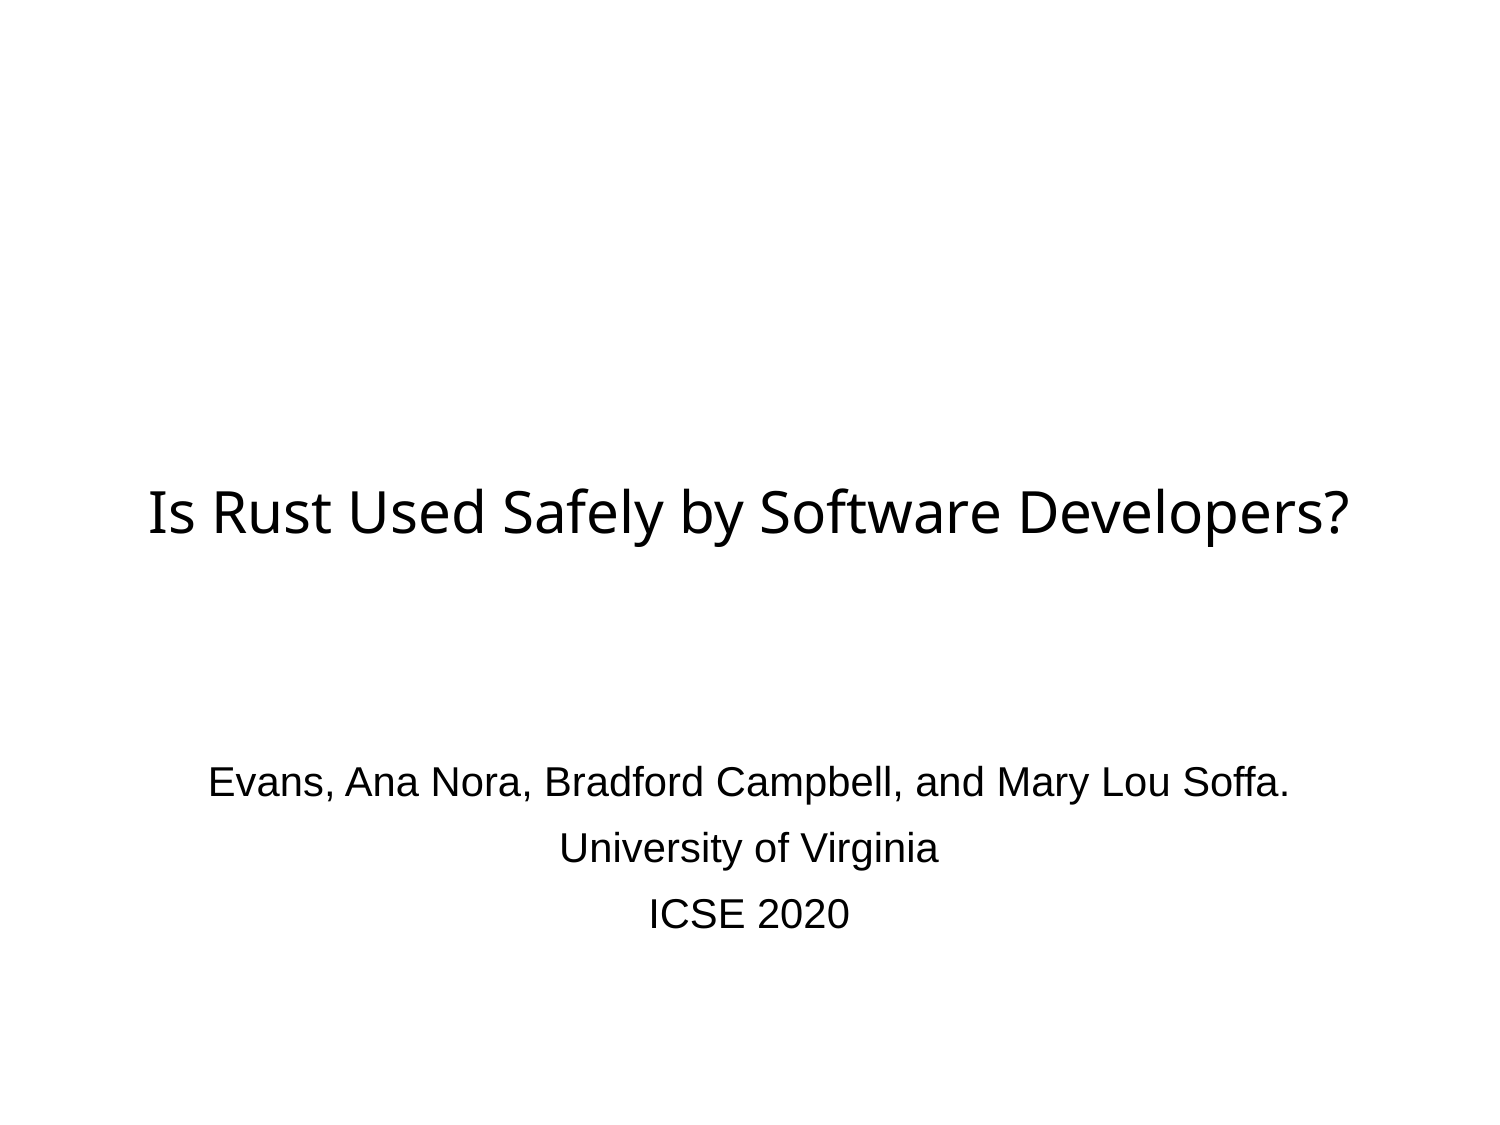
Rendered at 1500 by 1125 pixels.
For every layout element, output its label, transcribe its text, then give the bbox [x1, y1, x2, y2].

list Evans, Ana Nora, Bradford Campbell, and Mary Lou Soffa. University of Virginia ICSE 2020 [102, 752, 1397, 999]
title Is Rust Used Safely by Software Developers? [102, 280, 1397, 749]
